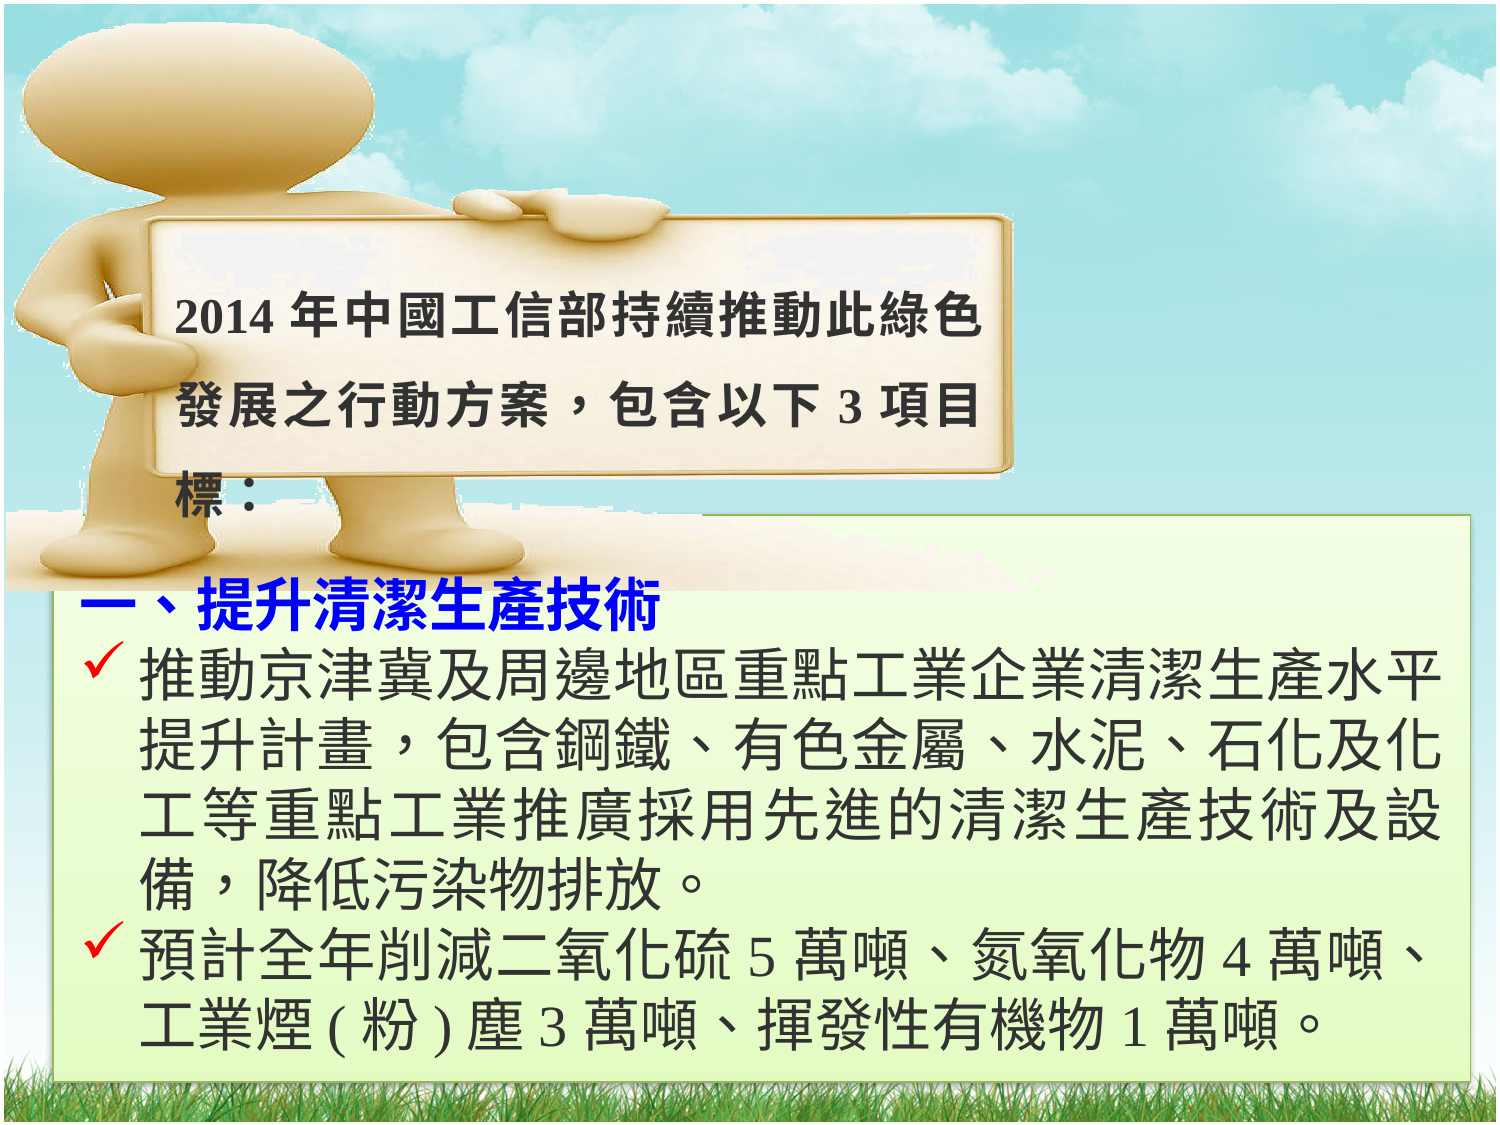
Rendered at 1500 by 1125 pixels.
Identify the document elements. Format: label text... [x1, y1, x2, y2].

text_box [52, 514, 1471, 1083]
picture [0, 0, 1500, 1125]
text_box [5, 0, 1424, 591]
text_box 一、提升清潔生產技術 推動京津冀及周邊地區重點工業企業清潔生產水平提升計畫，包含鋼鐵、有色金屬、水泥、石化及化工等重點工業推廣採用先進的清潔生產技術及設備，降低污染物排放。 預計全年削減二氧化硫5萬噸、氮氧化物4萬噸、工業煙(粉)塵3萬噸、揮發性有機物1萬噸。 [64, 560, 1459, 1066]
